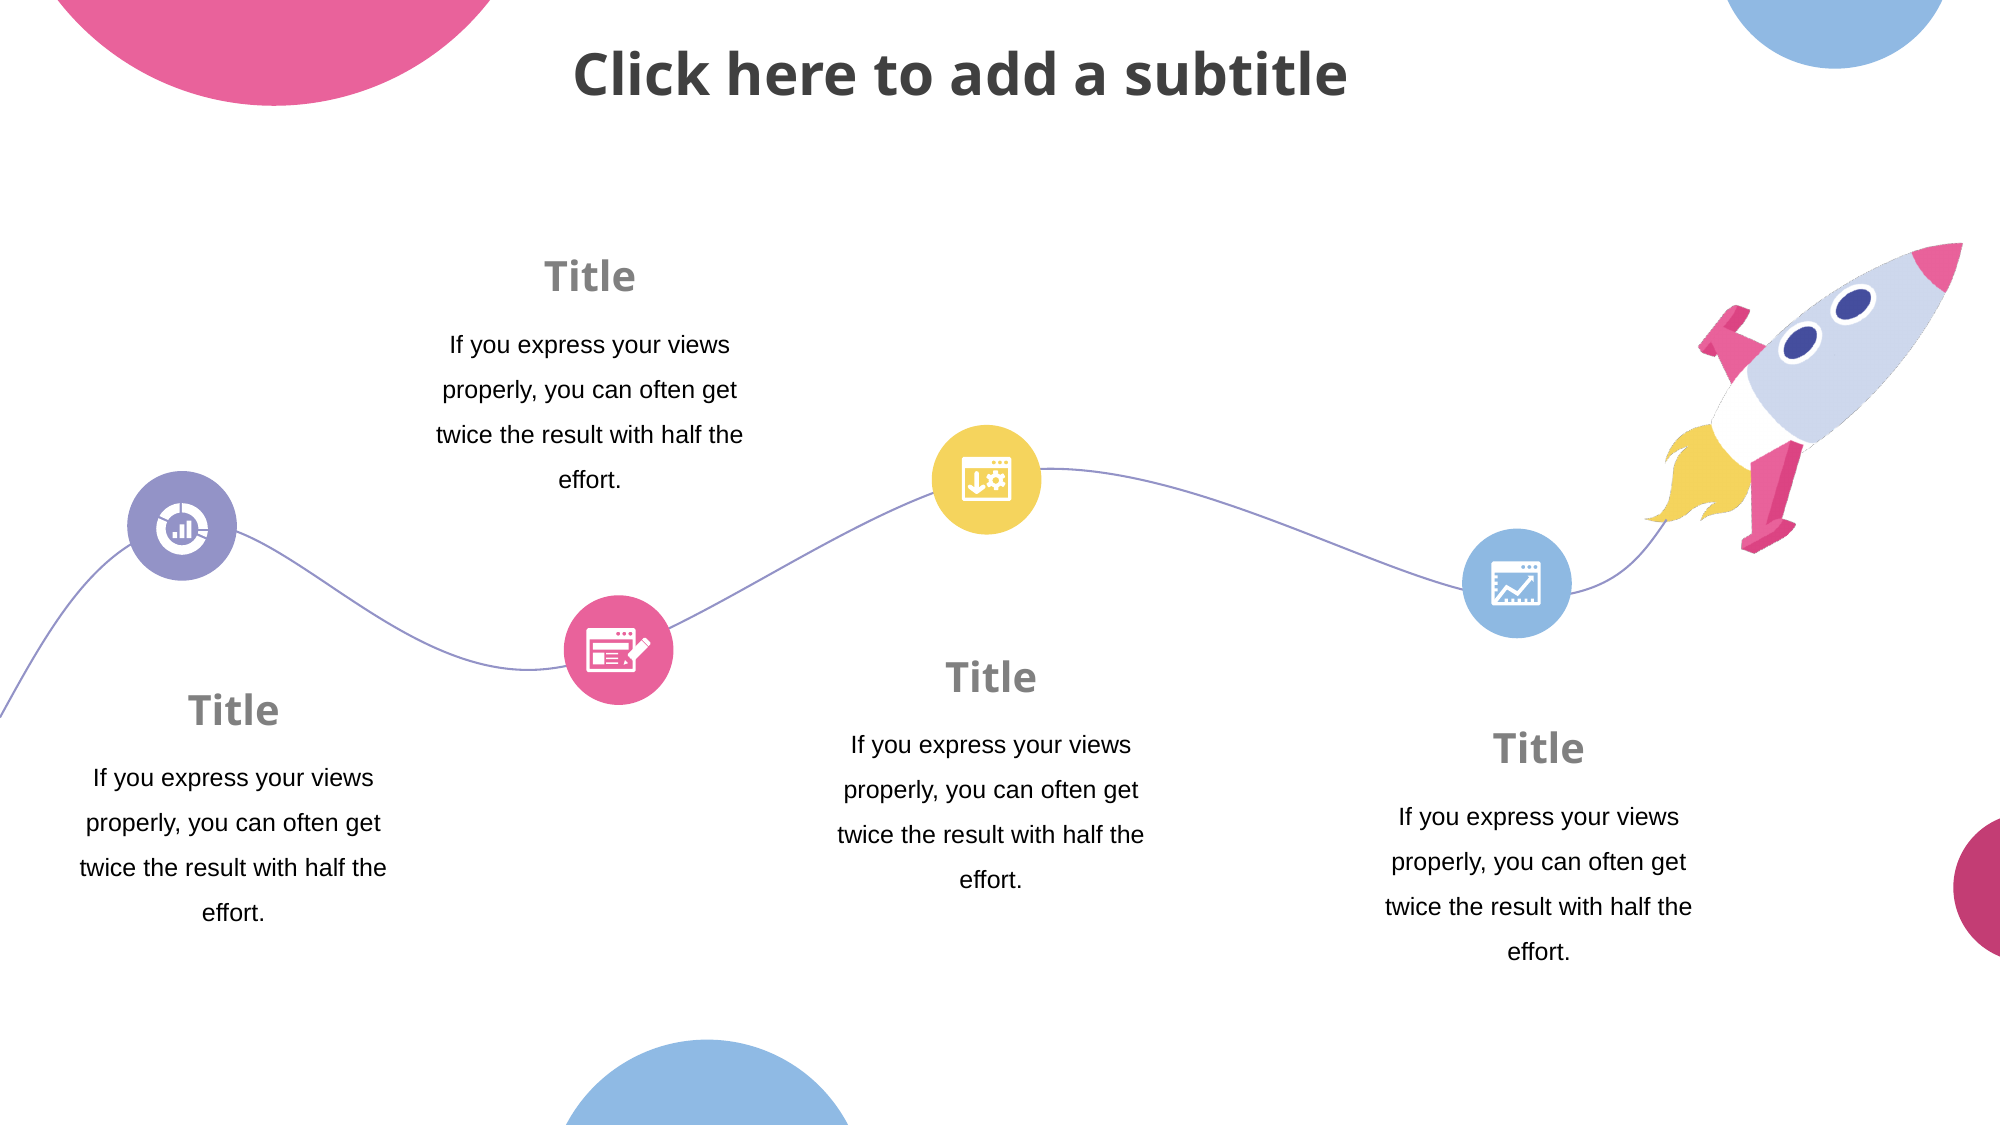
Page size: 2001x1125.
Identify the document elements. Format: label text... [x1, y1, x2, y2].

text_box If you express your views properly, you can often get twice the result with half the effort. [1347, 778, 1731, 973]
text_box [0, 530, 565, 719]
text_box [670, 467, 1479, 638]
text_box If you express your views properly, you can often get twice the result with half the effort. [42, 739, 426, 934]
text_box [562, 594, 675, 706]
text_box [126, 469, 238, 582]
text_box [1545, 518, 1668, 595]
text_box Title [106, 676, 361, 739]
text_box Title [463, 242, 718, 306]
text_box Title [864, 643, 1119, 706]
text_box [586, 628, 651, 673]
text_box If you express your views properly, you can often get twice the result with half the effort. [799, 706, 1183, 901]
text_box [56, 0, 492, 107]
text_box [1952, 817, 2000, 958]
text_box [1491, 561, 1541, 606]
text_box If you express your views properly, you can often get twice the result with half the effort. [398, 306, 782, 501]
picture [1577, 163, 2000, 599]
text_box Click here to add a subtitle [557, 29, 1364, 115]
text_box [930, 423, 1043, 536]
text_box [961, 456, 1012, 501]
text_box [156, 503, 208, 555]
text_box Title [1411, 714, 1667, 778]
text_box [1461, 527, 1573, 640]
text_box [564, 1038, 850, 1125]
text_box [1726, 0, 1944, 70]
